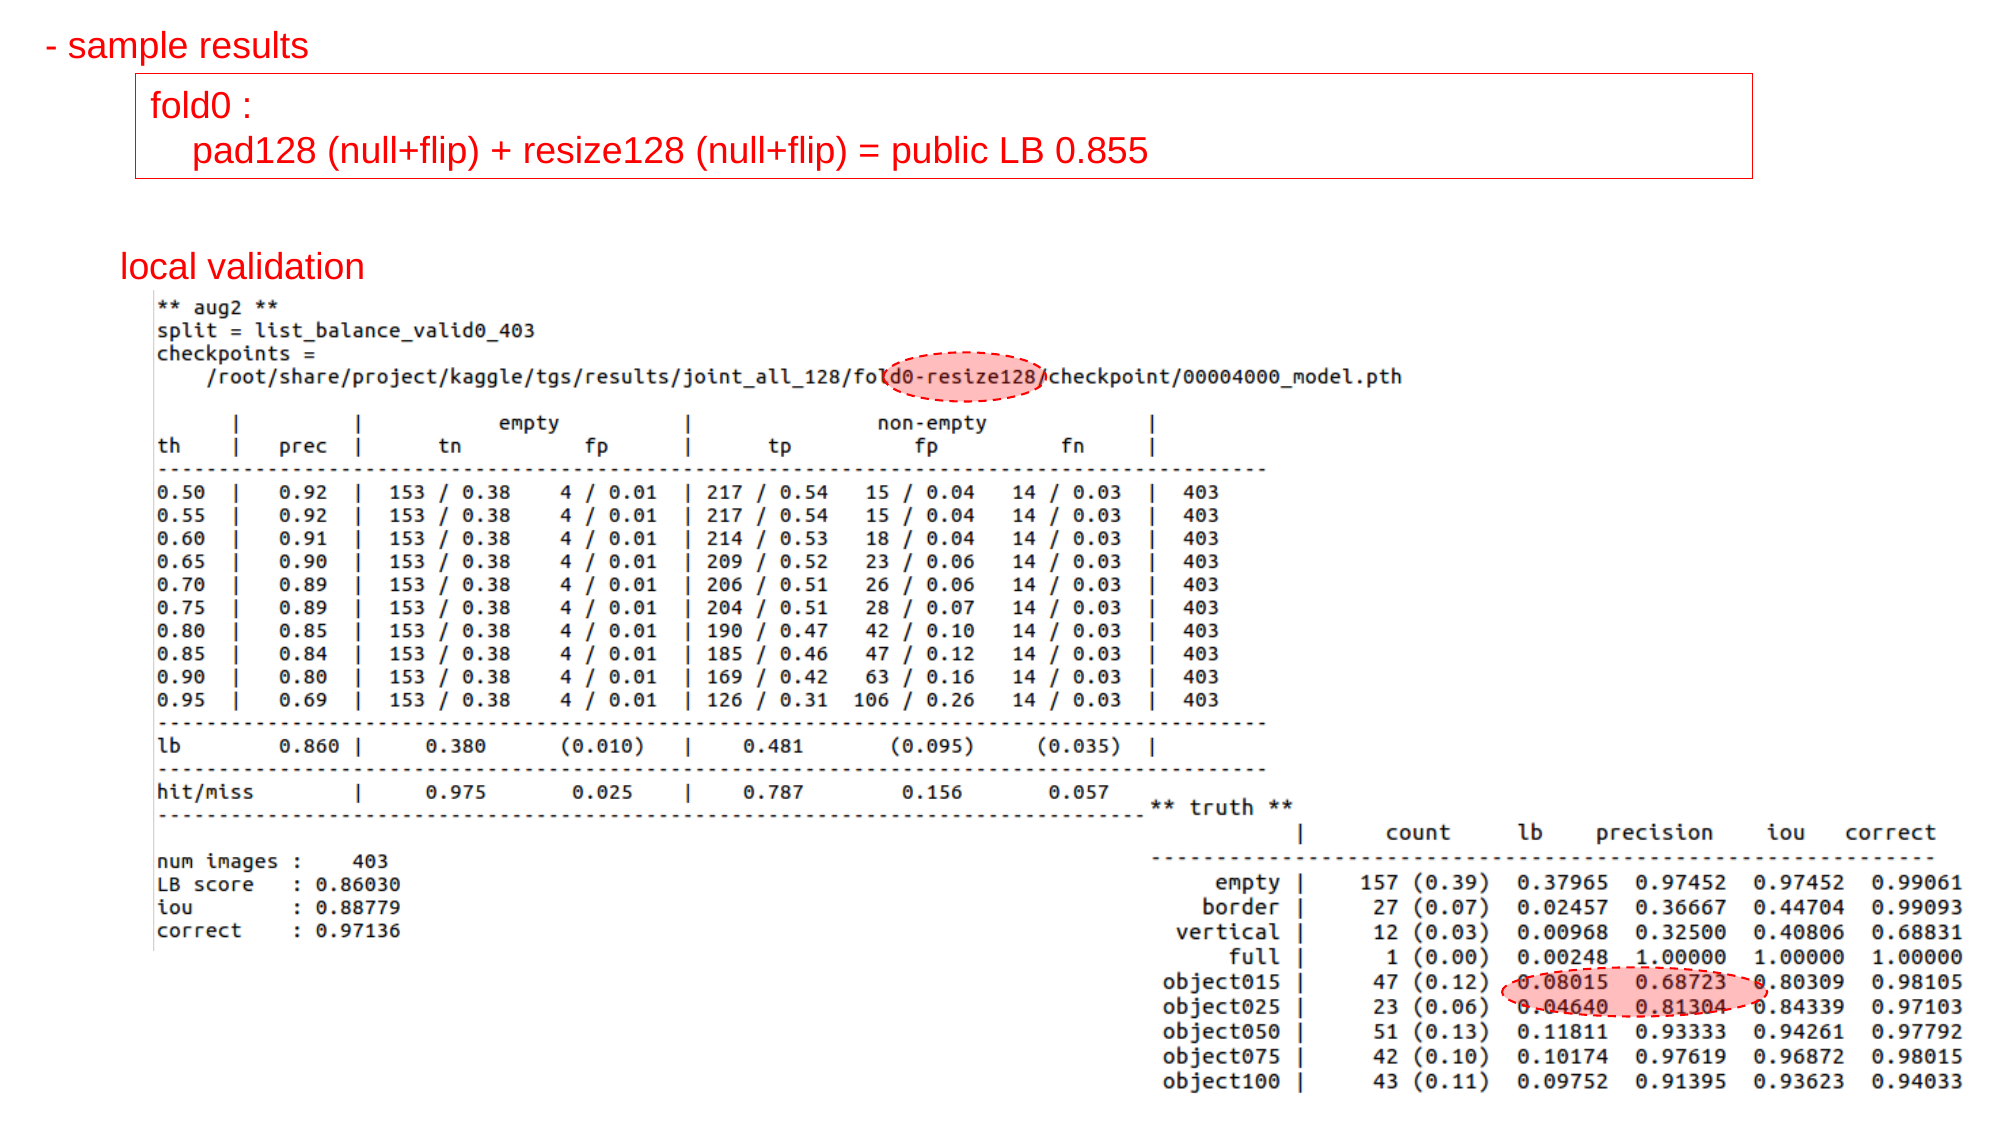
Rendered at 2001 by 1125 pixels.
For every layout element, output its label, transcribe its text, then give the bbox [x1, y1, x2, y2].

text_box - sample results [30, 13, 1759, 74]
text_box fold0 : pad128 (null+flip) + resize128 (null+flip) = public LB 0.855 [135, 73, 1753, 179]
picture [153, 290, 1987, 1115]
text_box local validation [105, 235, 1722, 295]
